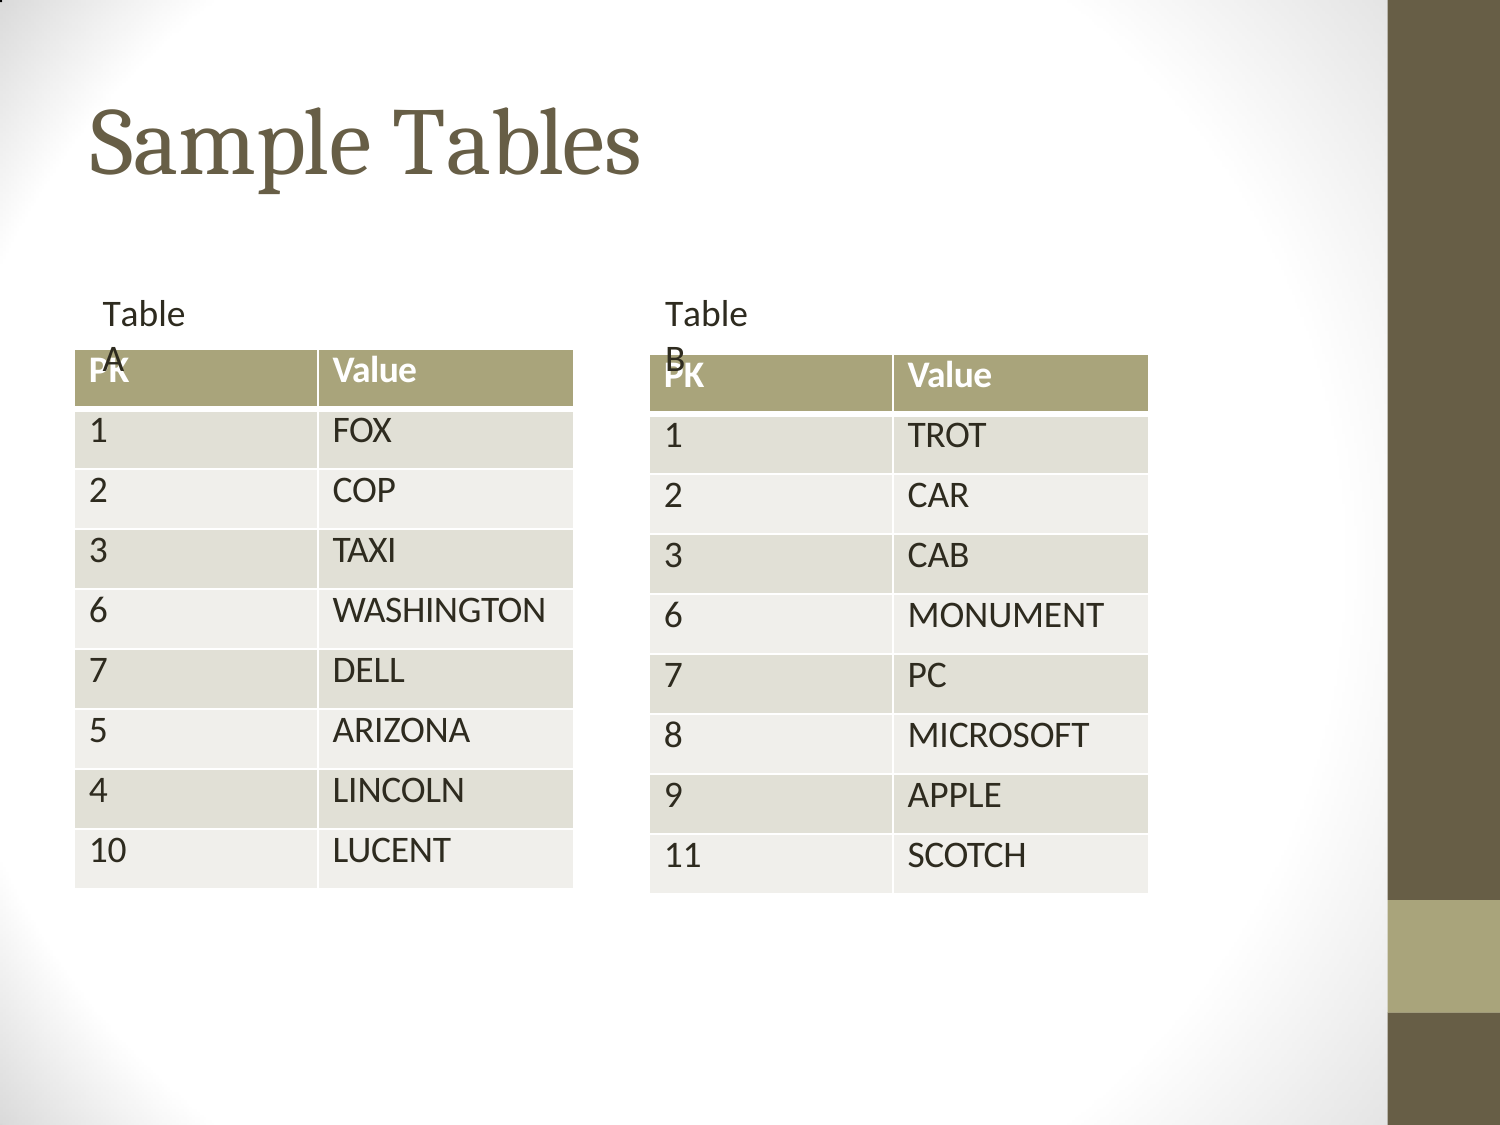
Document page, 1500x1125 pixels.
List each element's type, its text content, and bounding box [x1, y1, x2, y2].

table_cell 8 [650, 715, 892, 773]
table_cell 4 [75, 770, 317, 828]
table_cell 6 [650, 595, 892, 653]
table_cell MONUMENT [894, 595, 1148, 653]
table_cell LUCENT [319, 830, 573, 888]
table_header Value [894, 355, 1148, 411]
table_cell 3 [650, 535, 892, 593]
text_box TableB [662, 287, 768, 380]
table_cell 3 [75, 530, 317, 588]
table_cell COP [319, 470, 573, 528]
text_box TableA [100, 287, 207, 380]
table_cell LINCOLN [319, 770, 573, 828]
table_cell APPLE [894, 775, 1148, 833]
title Sample Tables [87, 76, 652, 267]
table_header PK [650, 355, 892, 411]
table_cell 11 [650, 835, 892, 893]
table_cell 10 [75, 830, 317, 888]
table_cell 5 [75, 710, 317, 768]
table_cell DELL [319, 650, 573, 708]
picture [0, 0, 1387, 1125]
table_cell TAXI [319, 530, 573, 588]
table_cell WASHINGTON [319, 590, 573, 648]
table_cell CAR [894, 475, 1148, 533]
table_cell 1 [75, 412, 317, 468]
table_cell 6 [75, 590, 317, 648]
table_cell 9 [650, 775, 892, 833]
table_cell 2 [75, 470, 317, 528]
table_cell MICROSOFT [894, 715, 1148, 773]
table_cell 7 [650, 655, 892, 713]
table_cell TROT [894, 417, 1148, 473]
table_cell PC [894, 655, 1148, 713]
table_cell 7 [75, 650, 317, 708]
table_cell ARIZONA [319, 710, 573, 768]
table_cell CAB [894, 535, 1148, 593]
table_header Value [319, 350, 573, 406]
table_cell 2 [650, 475, 892, 533]
table_cell SCOTCH [894, 835, 1148, 893]
table_cell FOX [319, 412, 573, 468]
table_cell 1 [650, 417, 892, 473]
table_header PK [75, 350, 317, 406]
